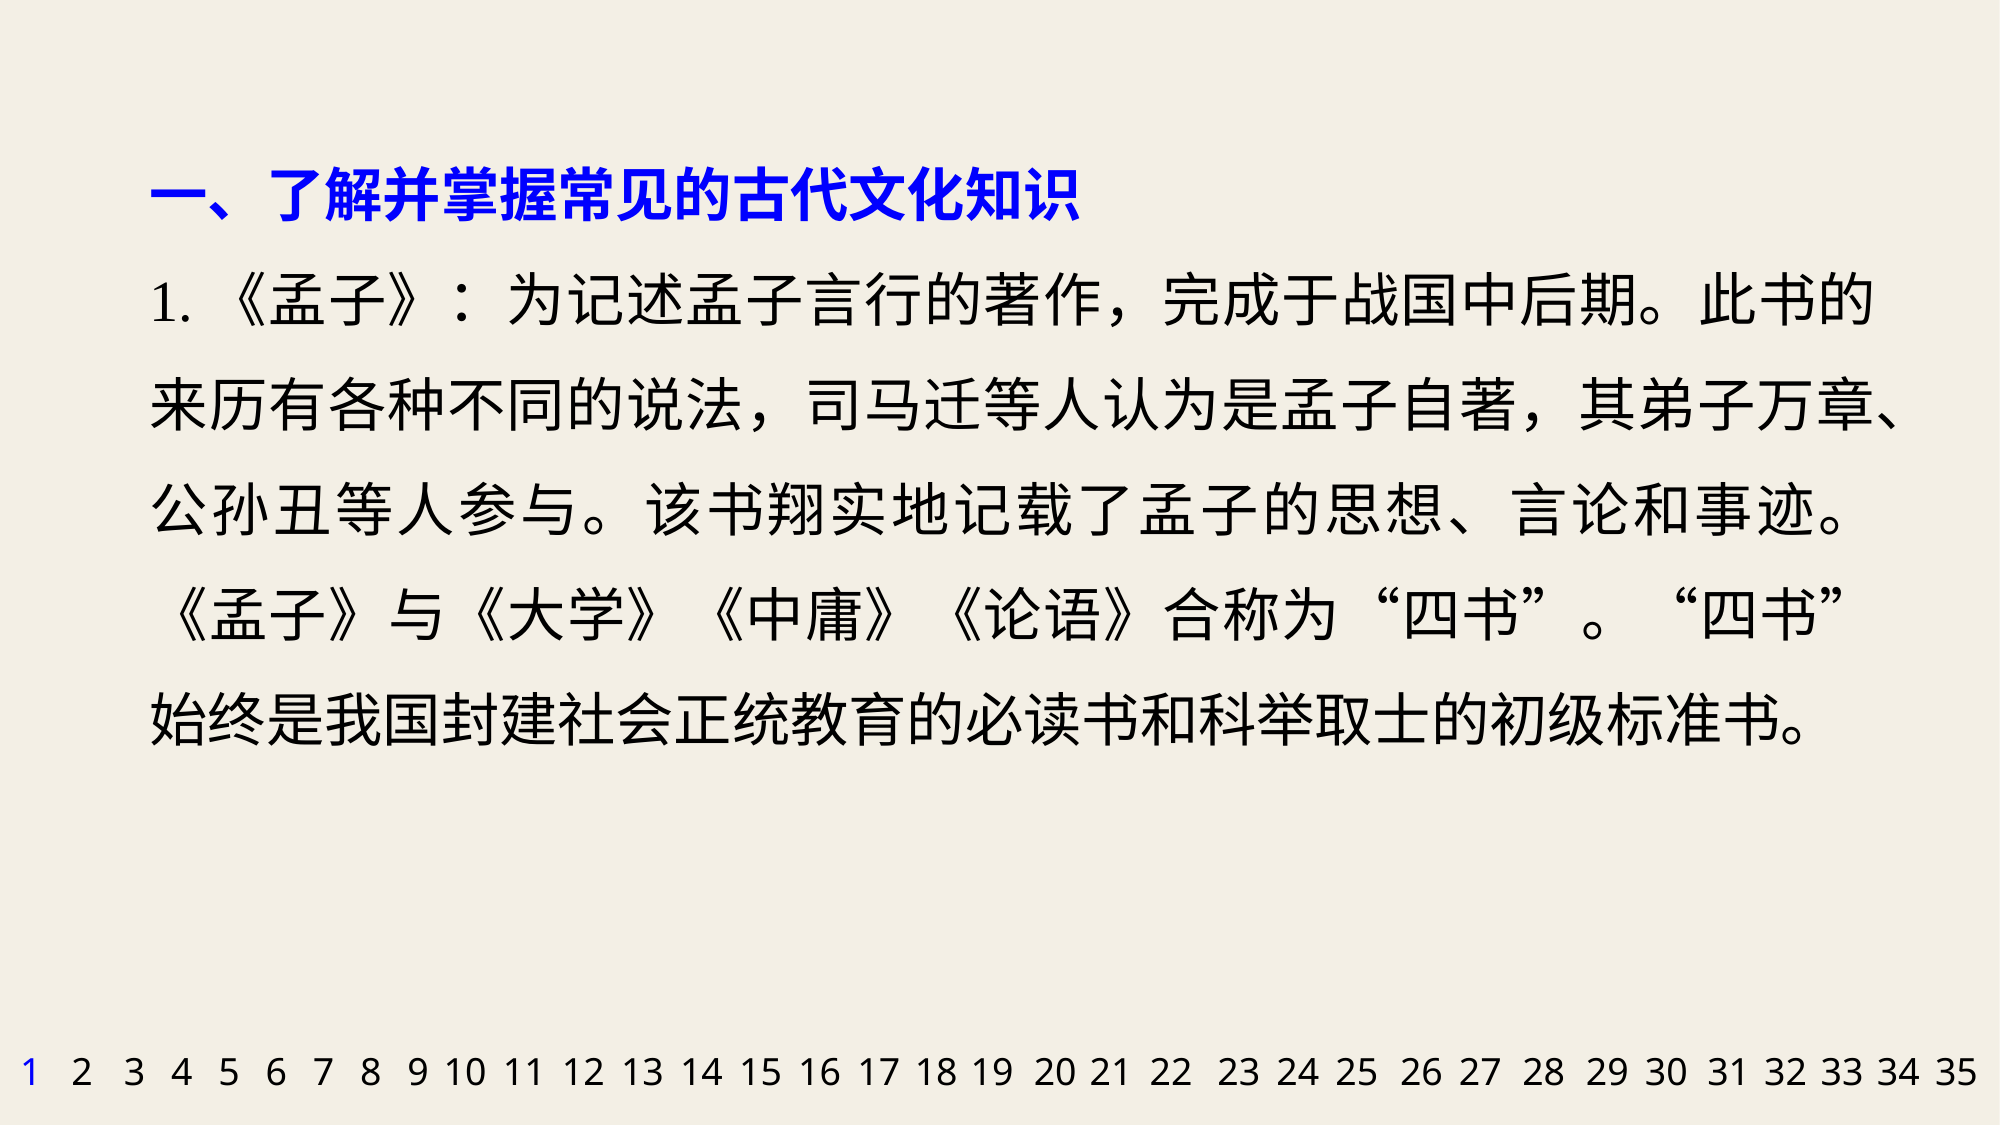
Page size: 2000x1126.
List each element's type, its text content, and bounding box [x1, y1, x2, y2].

text_box 11 [491, 1023, 550, 1118]
text_box 22 [1138, 1023, 1204, 1118]
text_box 17 [846, 1023, 912, 1118]
text_box 19 [959, 1023, 1022, 1118]
text_box 33 [1809, 1023, 1865, 1118]
text_box 26 [1390, 1023, 1447, 1118]
text_box 16 [787, 1023, 846, 1118]
text_box 一、了解并掌握常见的古代文化知识 1.《孟子》：为记述孟子言行的著作，完成于战国中后期。此书的来历有各种不同的说法，司马迁等人认为是孟子自著，其弟子万章、公孙丑等人参与。该书翔实地记载了孟子的思想、言论和事迹。《孟子》与《大学》《中庸》《论语》合称为“四书”。“四书”始终是我国封建社会正统教育的必读书和科举取士的初级标准书。 [129, 113, 1898, 764]
text_box 34 [1865, 1023, 1923, 1118]
text_box 20 [1022, 1023, 1088, 1118]
text_box 2 [49, 1023, 102, 1118]
text_box 6 [262, 1023, 291, 1118]
text_box 15 [728, 1023, 787, 1118]
text_box 31 [1699, 1023, 1753, 1118]
text_box 14 [669, 1023, 728, 1118]
text_box 9 [385, 1023, 432, 1118]
text_box 27 [1447, 1023, 1511, 1118]
text_box 23 [1206, 1023, 1265, 1118]
text_box 28 [1511, 1023, 1574, 1118]
text_box 35 [1923, 1023, 1989, 1118]
text_box 13 [616, 1023, 669, 1118]
text_box 4 [149, 1023, 196, 1118]
text_box 25 [1324, 1023, 1390, 1118]
text_box 1 [0, 1023, 49, 1118]
text_box 29 [1574, 1023, 1634, 1118]
text_box 7 [291, 1023, 338, 1118]
text_box 32 [1753, 1023, 1809, 1118]
text_box 10 [432, 1023, 491, 1118]
text_box 5 [196, 1023, 262, 1118]
text_box 12 [550, 1023, 616, 1118]
text_box 21 [1088, 1023, 1138, 1118]
text_box 30 [1634, 1023, 1699, 1118]
text_box 3 [102, 1023, 149, 1118]
text_box 24 [1265, 1023, 1324, 1118]
text_box 18 [912, 1023, 959, 1118]
text_box 8 [338, 1023, 385, 1118]
